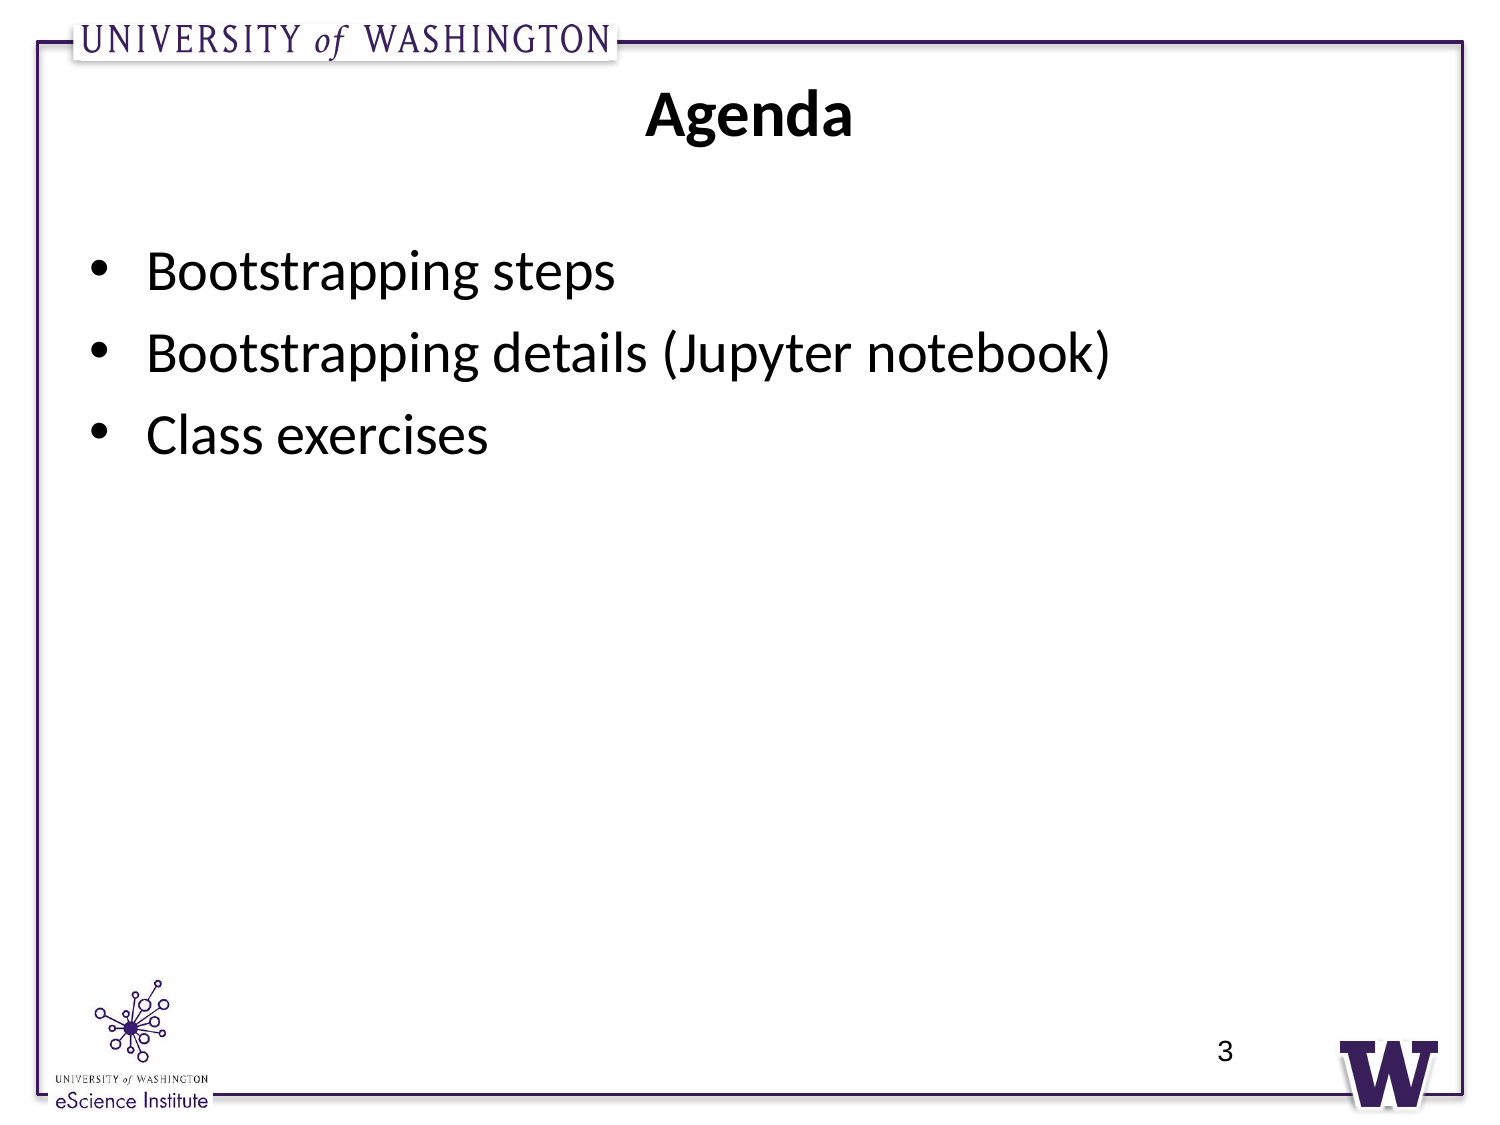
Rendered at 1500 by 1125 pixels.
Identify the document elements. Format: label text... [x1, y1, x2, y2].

title Agenda [75, 62, 1425, 173]
slide_number 3 [1202, 1025, 1300, 1085]
list Bootstrapping steps Bootstrapping details (Jupyter notebook) Class exercises [75, 224, 1425, 975]
picture [1340, 1041, 1438, 1107]
picture [81, 24, 609, 61]
picture [48, 978, 213, 1113]
